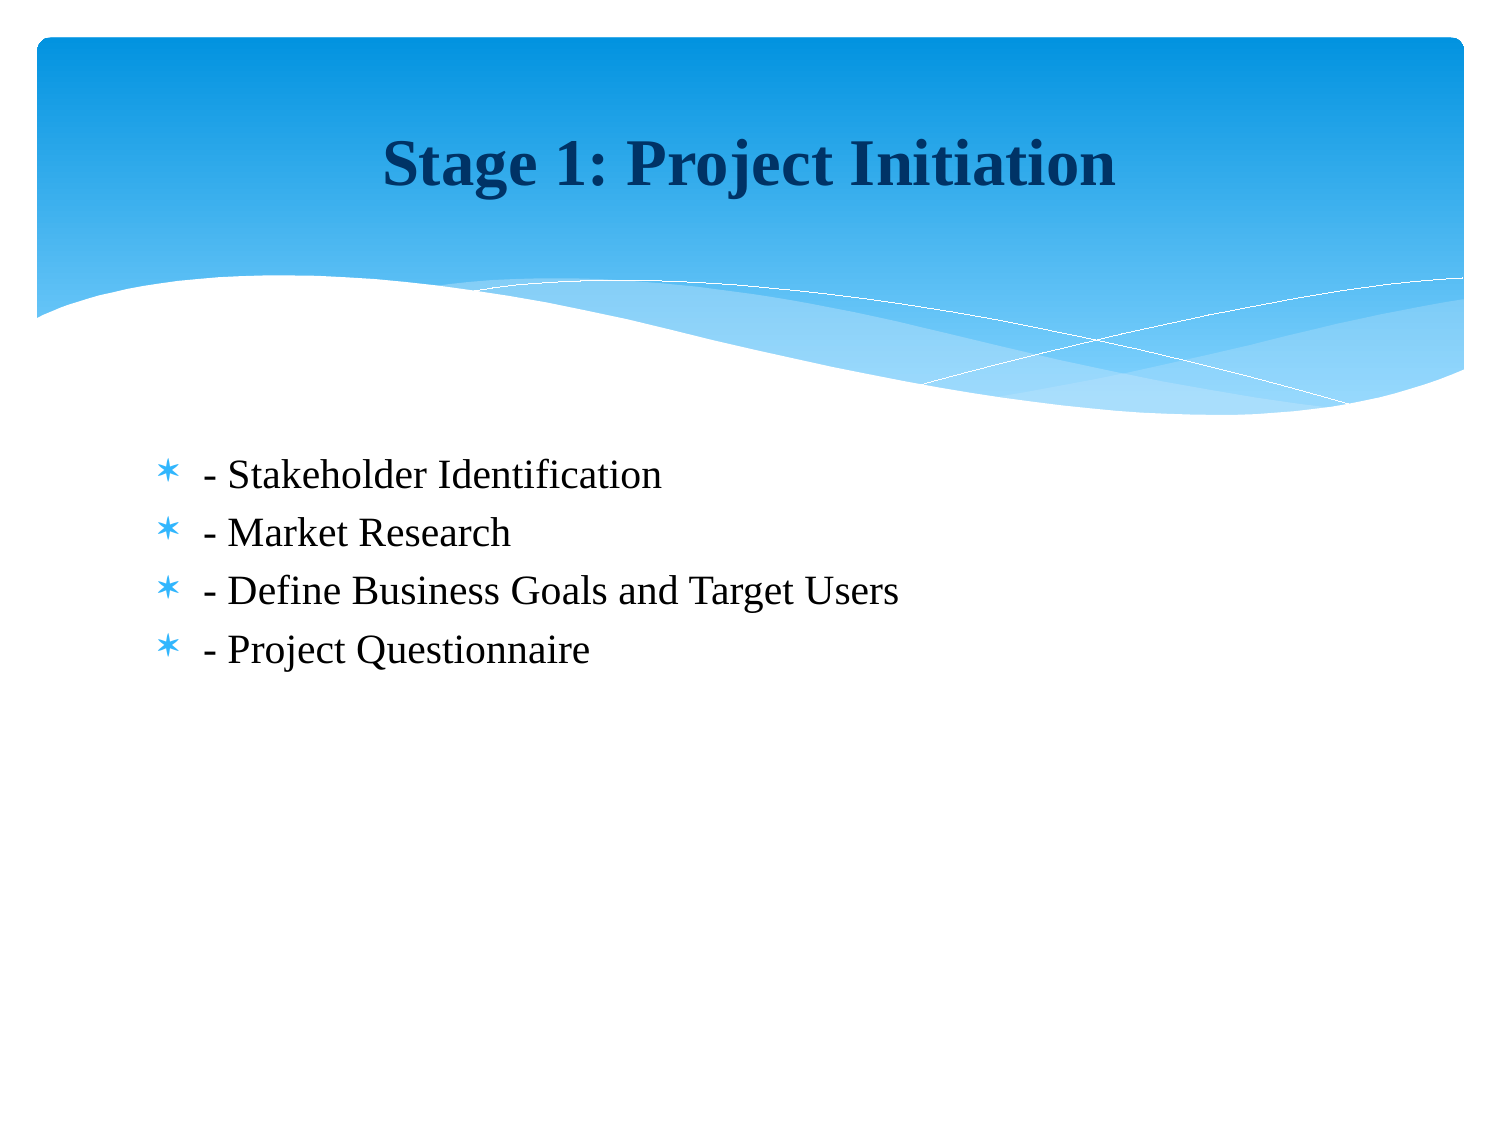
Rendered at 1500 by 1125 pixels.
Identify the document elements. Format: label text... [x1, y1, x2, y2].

list - Stakeholder Identification - Market Research - Define Business Goals and Target Users - Project Questionnaire [143, 438, 1359, 1005]
title Stage 1: Project Initiation [75, 55, 1425, 261]
